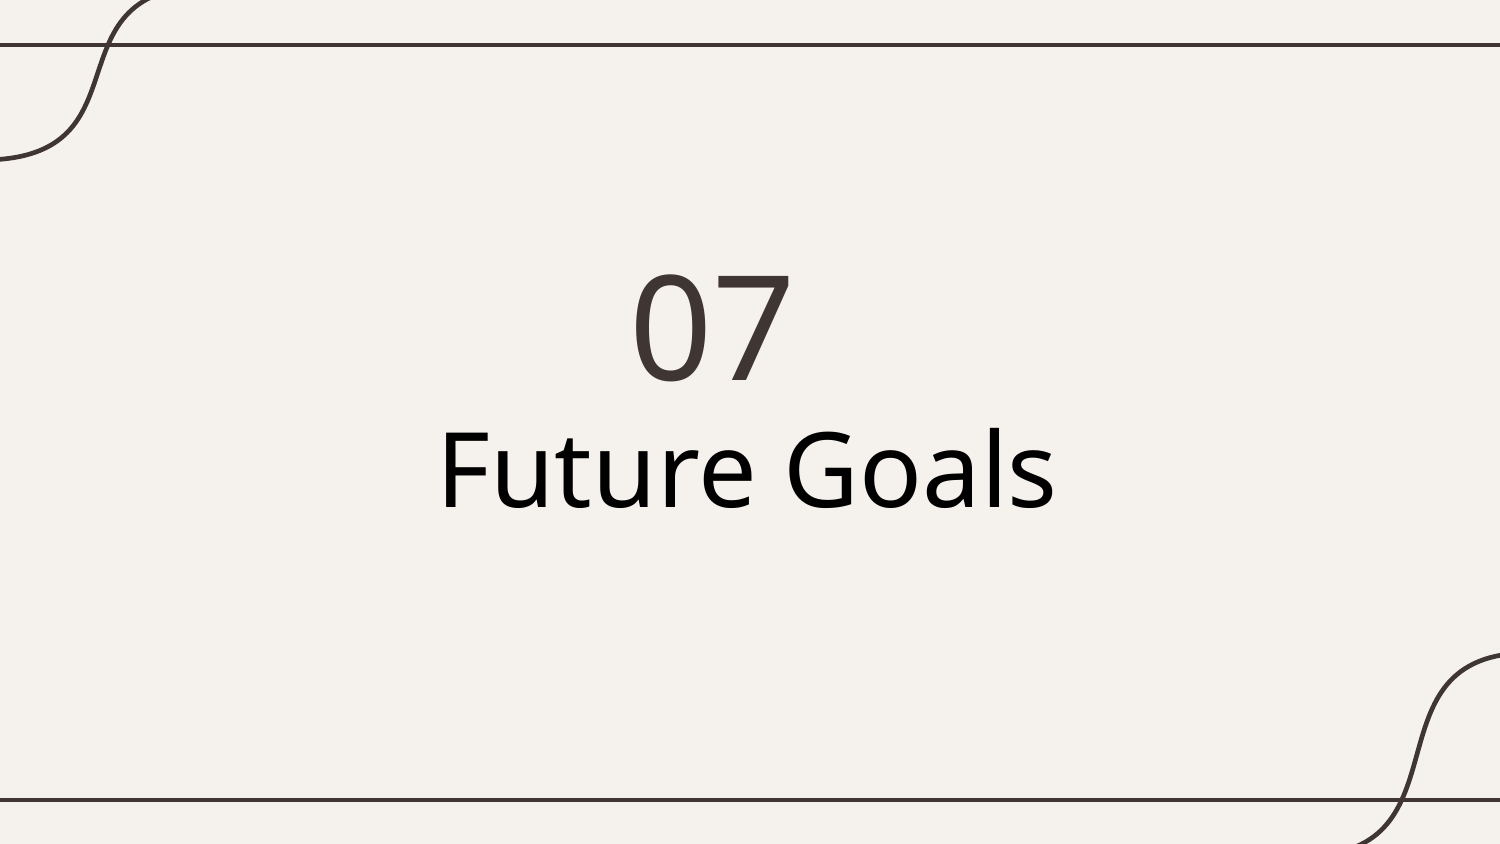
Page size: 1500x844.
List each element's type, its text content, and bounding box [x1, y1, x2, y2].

title Future Goals [313, 388, 1177, 523]
title 07 [614, 219, 886, 381]
